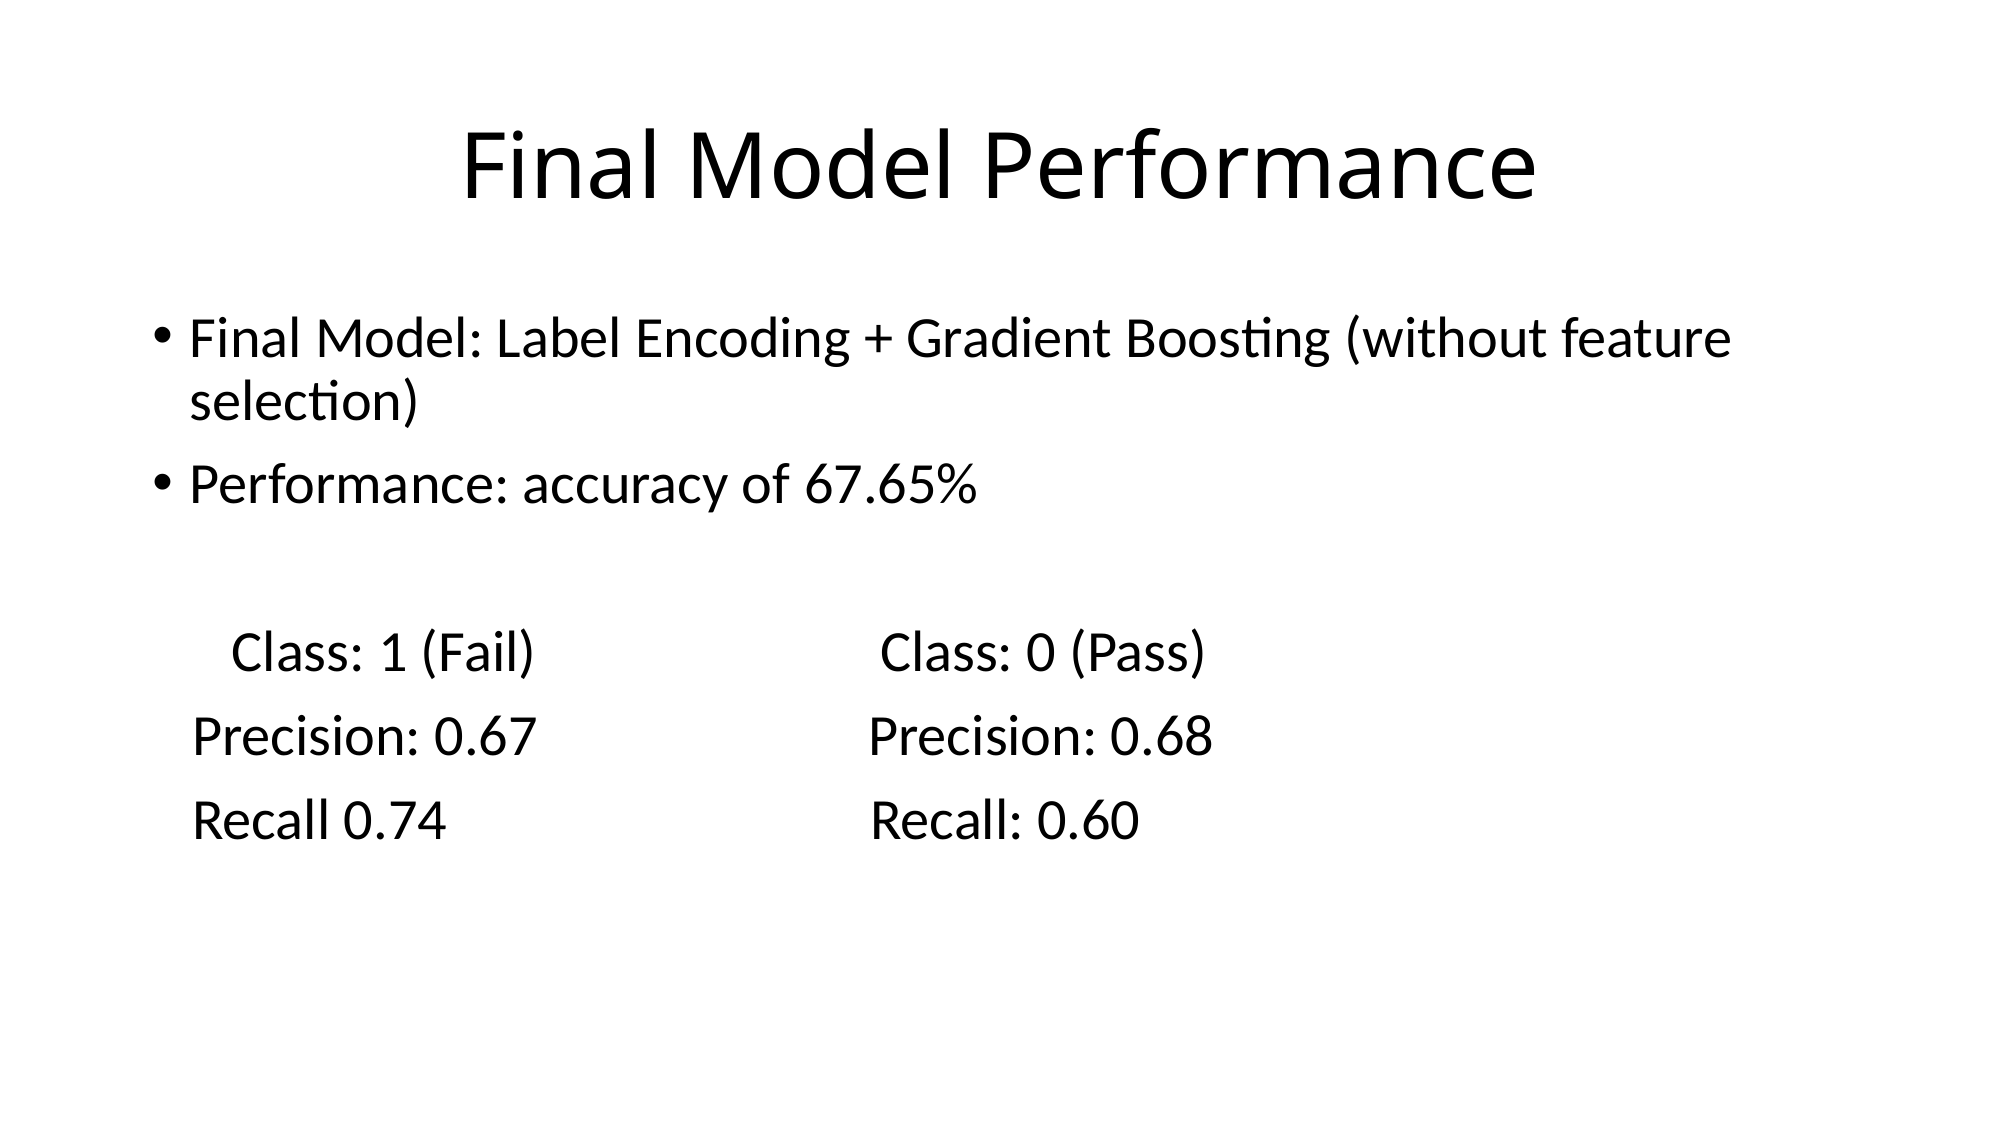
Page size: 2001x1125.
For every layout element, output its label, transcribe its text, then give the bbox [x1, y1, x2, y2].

title Final Model Performance [137, 59, 1863, 278]
list Final Model: Label Encoding + Gradient Boosting (without feature selection) Performance: accuracy of 67.65% Class: 1 (Fail) Class: 0 (Pass) Precision: 0.67 Precision: 0.68 Recall 0.74 Recall: 0.60 [137, 299, 1863, 1014]
